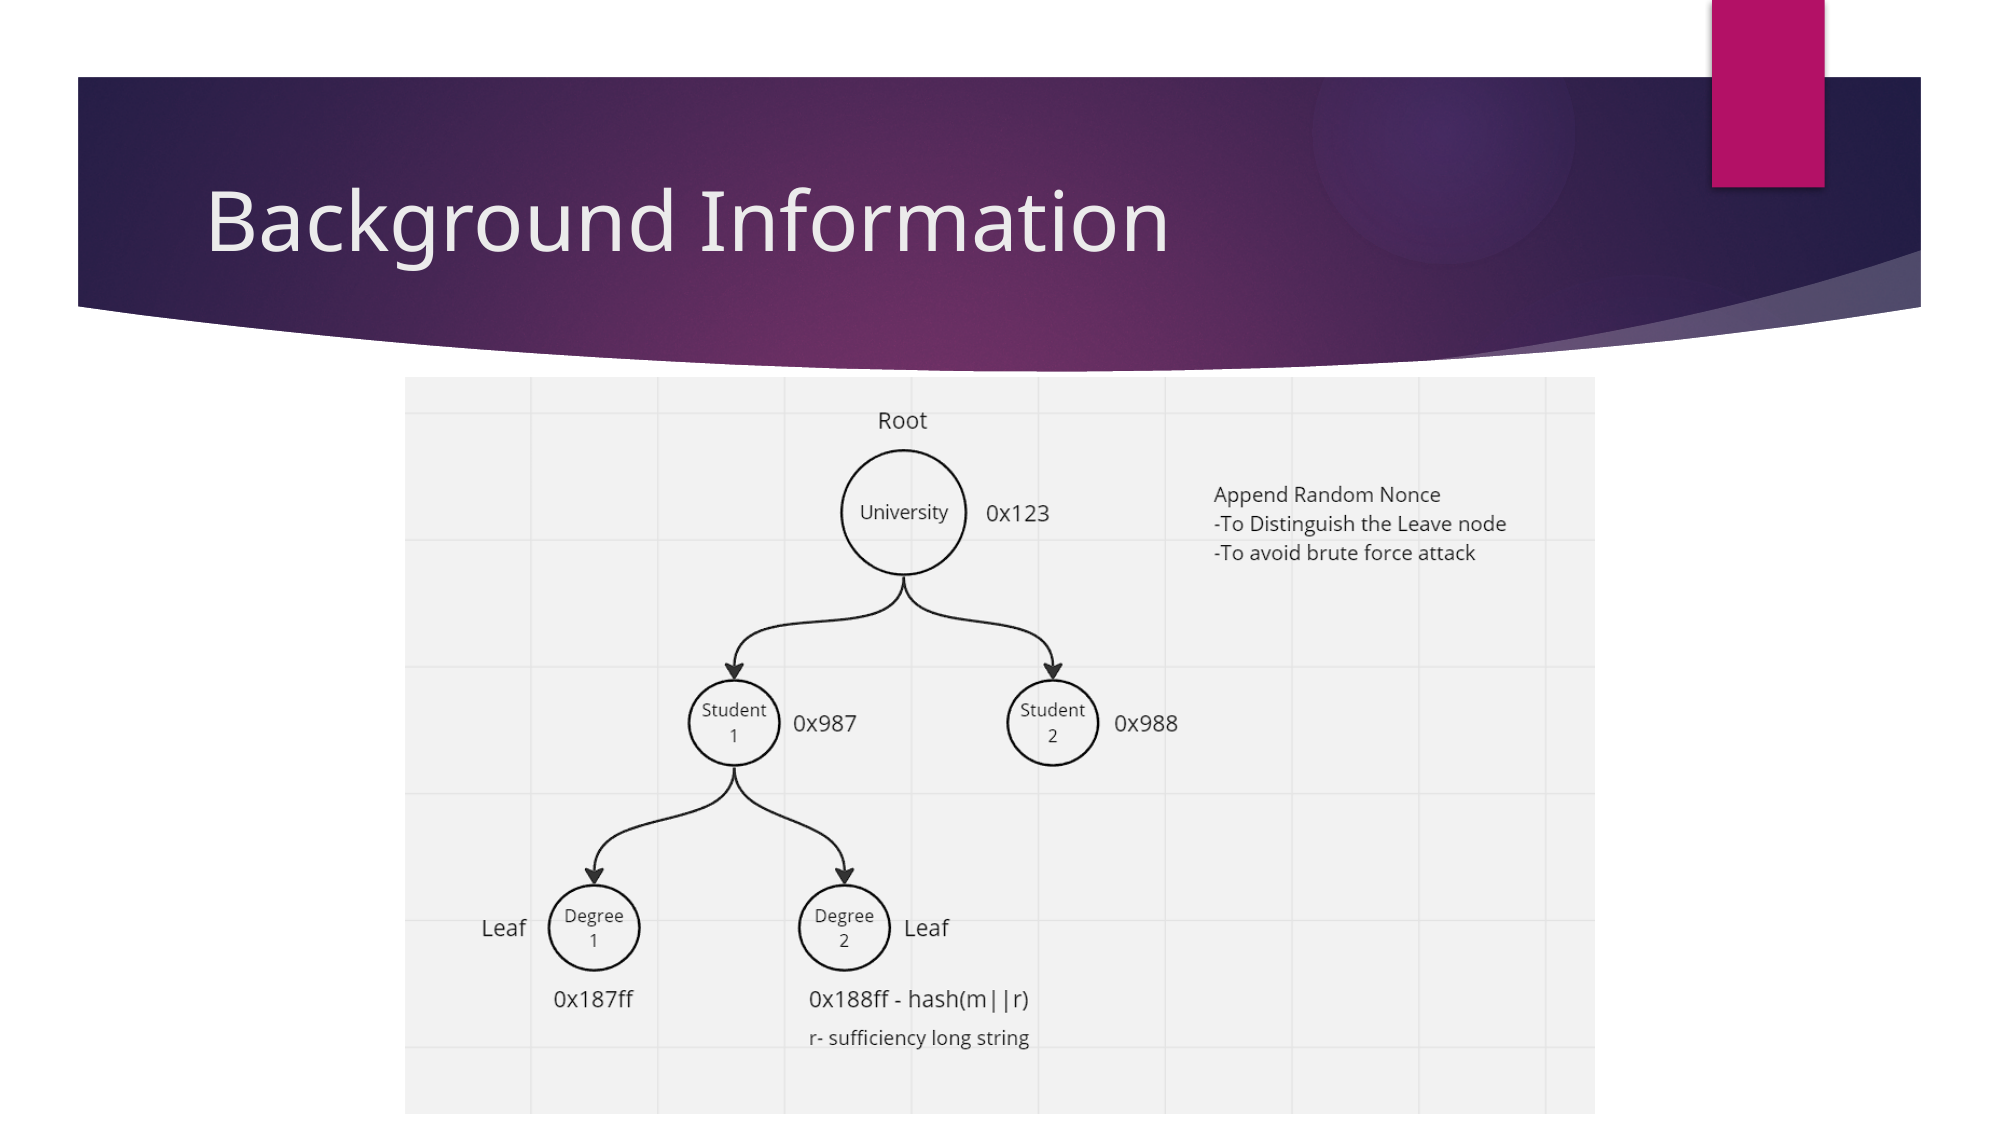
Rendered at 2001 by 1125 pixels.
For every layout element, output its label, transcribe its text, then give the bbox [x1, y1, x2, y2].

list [405, 376, 1595, 1114]
title Background Information [189, 159, 1627, 276]
